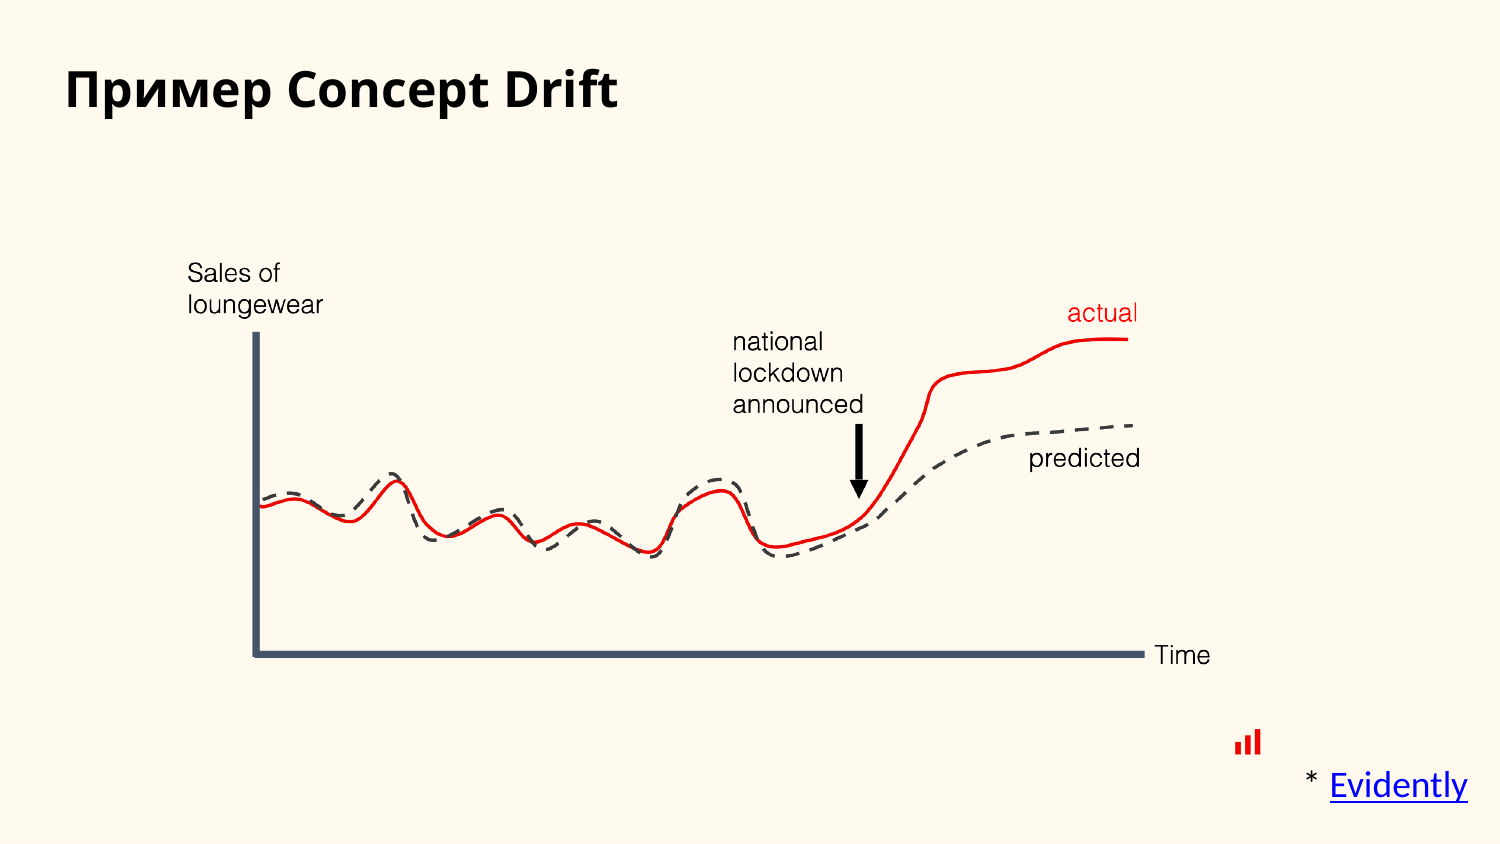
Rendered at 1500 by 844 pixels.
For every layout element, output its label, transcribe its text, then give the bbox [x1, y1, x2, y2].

picture [124, 115, 1263, 756]
text_box Пример Concept Drift [62, 46, 1374, 118]
text_box * Evidently [1287, 753, 1488, 813]
